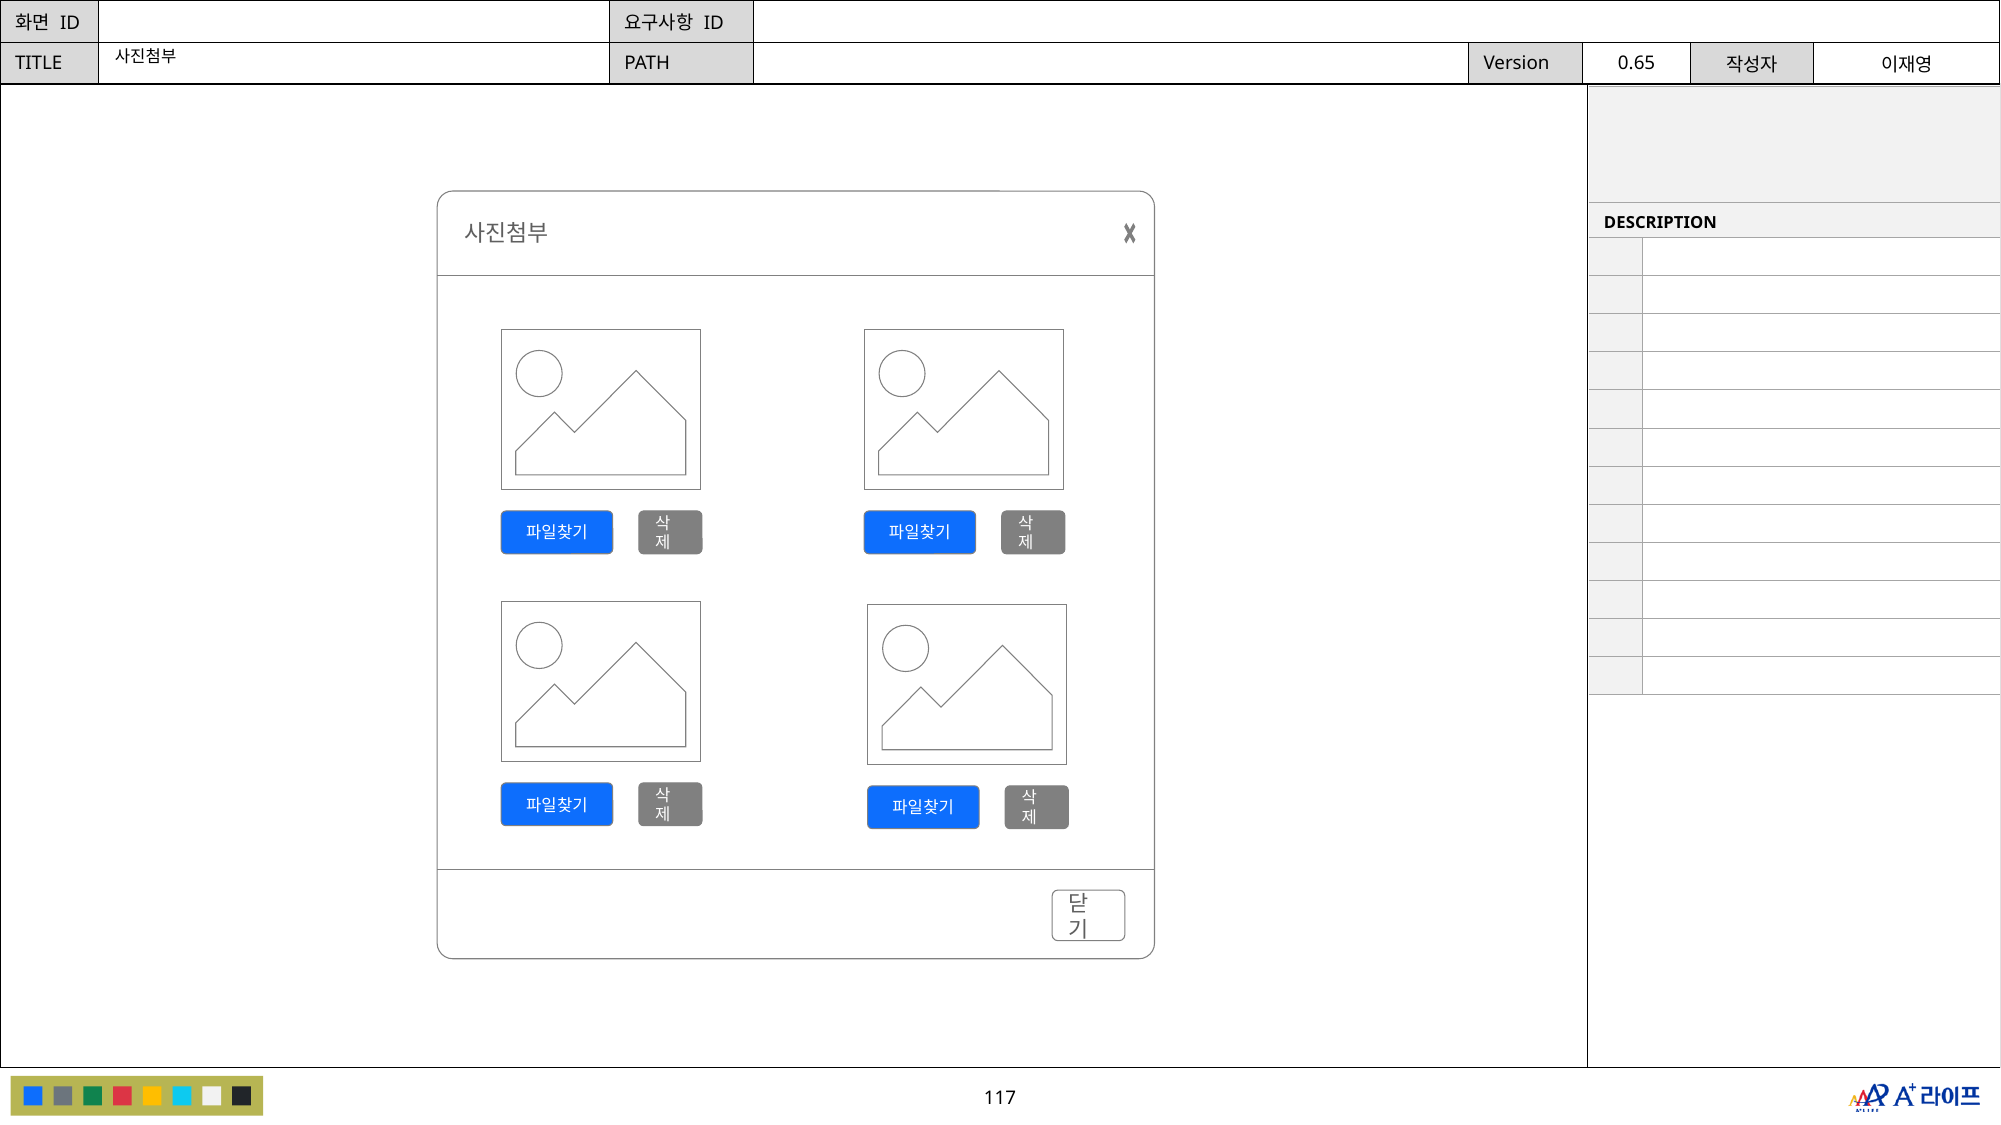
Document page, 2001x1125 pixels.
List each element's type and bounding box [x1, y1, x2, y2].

table_cell [1589, 657, 1642, 694]
table_cell [1589, 390, 1642, 428]
table_cell [1643, 657, 2000, 694]
table_cell [1589, 352, 1642, 389]
table_cell [1643, 543, 2000, 580]
table_cell [1643, 505, 2000, 542]
table_cell [1643, 429, 2000, 466]
table_cell [1643, 581, 2000, 618]
table_cell [1643, 352, 2000, 389]
table_cell [1643, 390, 2000, 428]
table_cell [1589, 543, 1642, 580]
table_cell [1589, 581, 1642, 618]
table_cell [1589, 203, 2000, 237]
list [99, 41, 607, 72]
table_cell [1589, 505, 1642, 542]
table_cell [1589, 467, 1642, 504]
table_cell [1643, 619, 2000, 656]
table_cell [1643, 238, 2000, 275]
text_box [437, 191, 1155, 959]
picture [1848, 1083, 1980, 1112]
table_cell [1589, 238, 1642, 275]
table_cell [1589, 276, 1642, 313]
table_cell [1643, 314, 2000, 351]
table_cell [1643, 467, 2000, 504]
table_cell [1643, 276, 2000, 313]
table_cell [1589, 429, 1642, 466]
table_header [1589, 87, 2000, 202]
table_cell [1589, 314, 1642, 351]
table_cell [1589, 619, 1642, 656]
